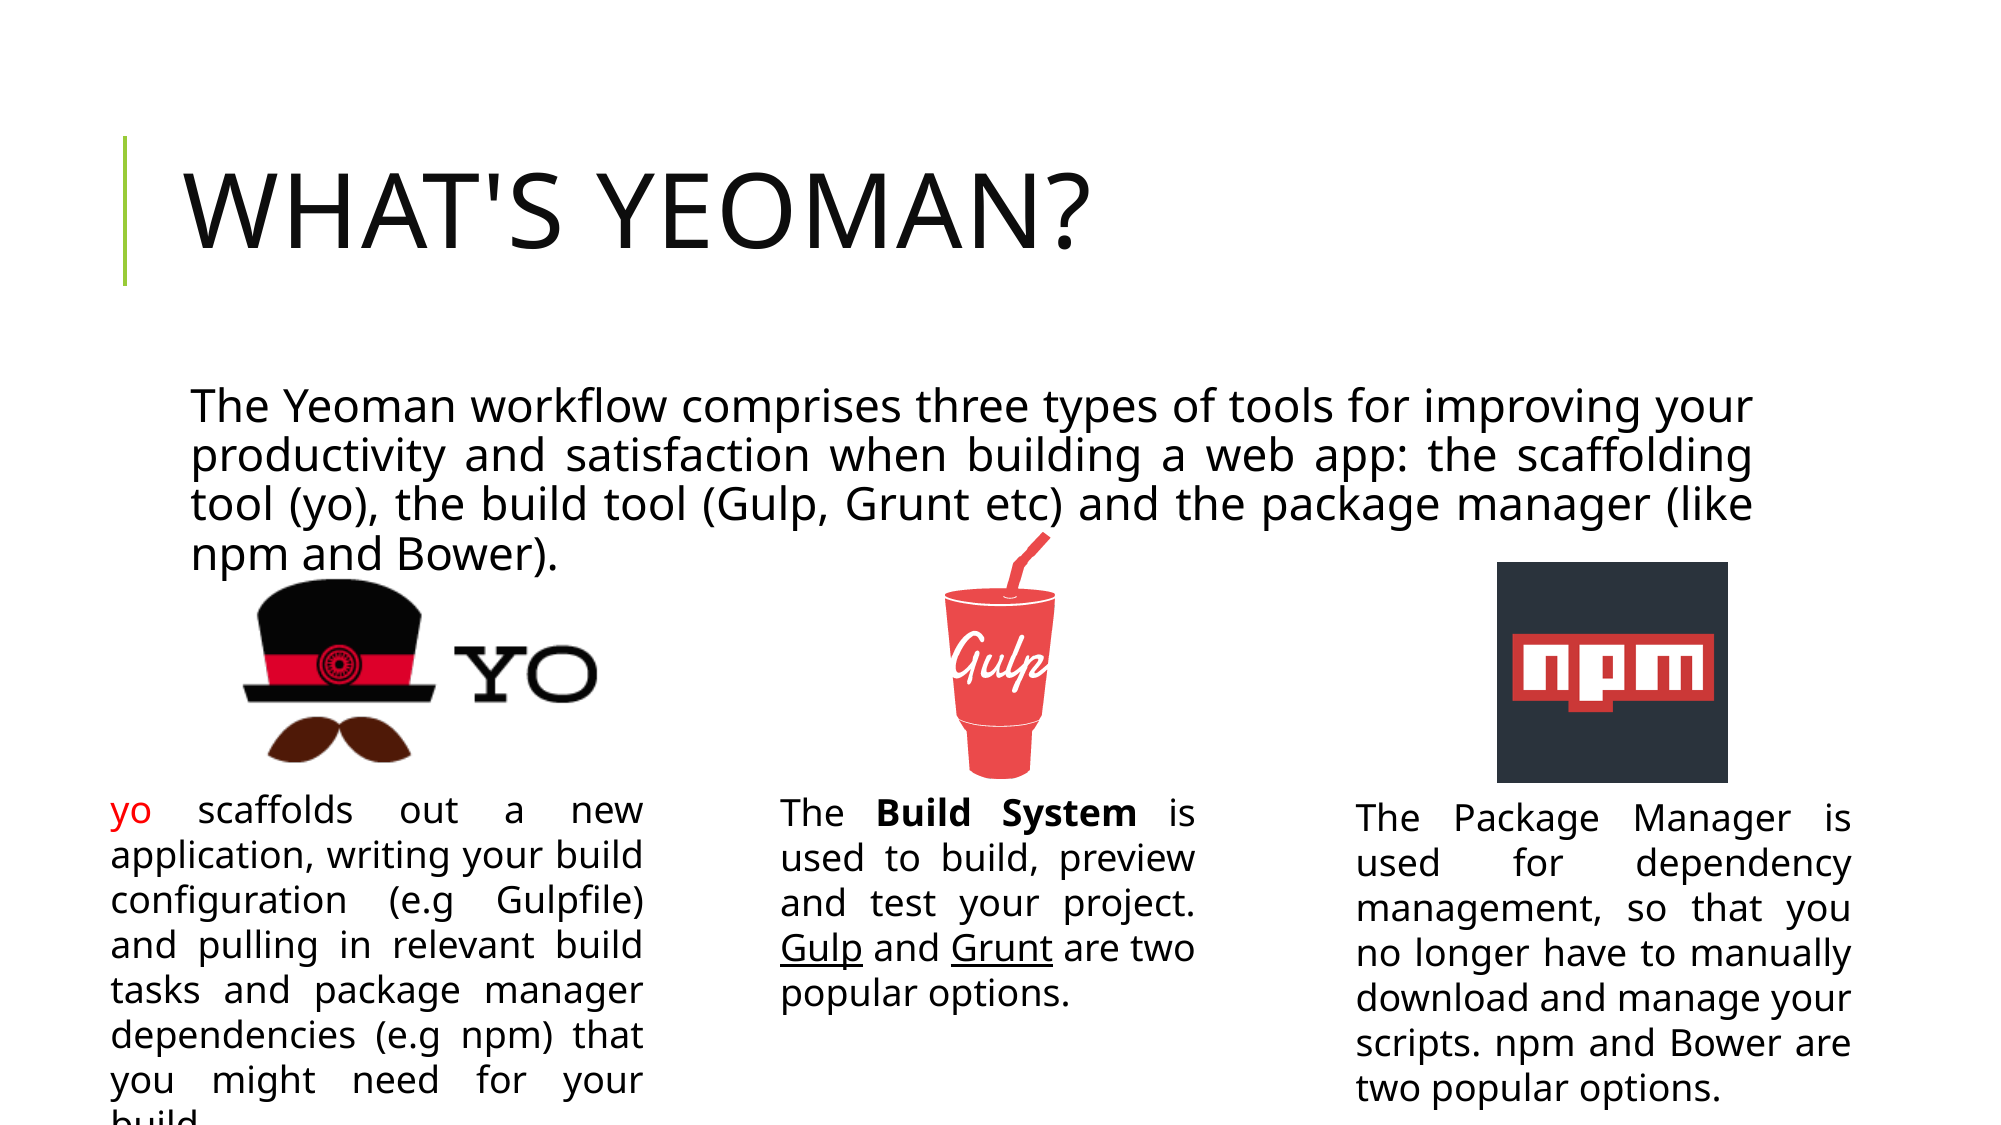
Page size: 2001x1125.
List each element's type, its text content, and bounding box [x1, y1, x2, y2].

list The Yeoman workflow comprises three types of tools for improving your productivity and satisfaction when building a web app: the scaffolding tool (yo), the build tool (Gulp, Grunt etc) and the package manager (like npm and Bower). [168, 375, 1763, 1035]
picture [1496, 562, 1728, 783]
text_box The Package Manager is used for dependency management, so that you no longer have to manually download and manage your scripts. npm and Bower are two popular options. [1340, 787, 1867, 1117]
text_box The Build System is used to build, preview and test your project. Gulp and Grunt are two popular options. [765, 781, 1211, 1022]
picture [237, 487, 605, 855]
title What's Yeoman? [168, 96, 1763, 342]
text_box yo scaffolds out a new application, writing your build configuration (e.g Gulpfile) and pulling in relevant build tasks and package manager dependencies (e.g npm) that you might need for your build. [95, 778, 659, 1125]
picture [945, 532, 1055, 779]
